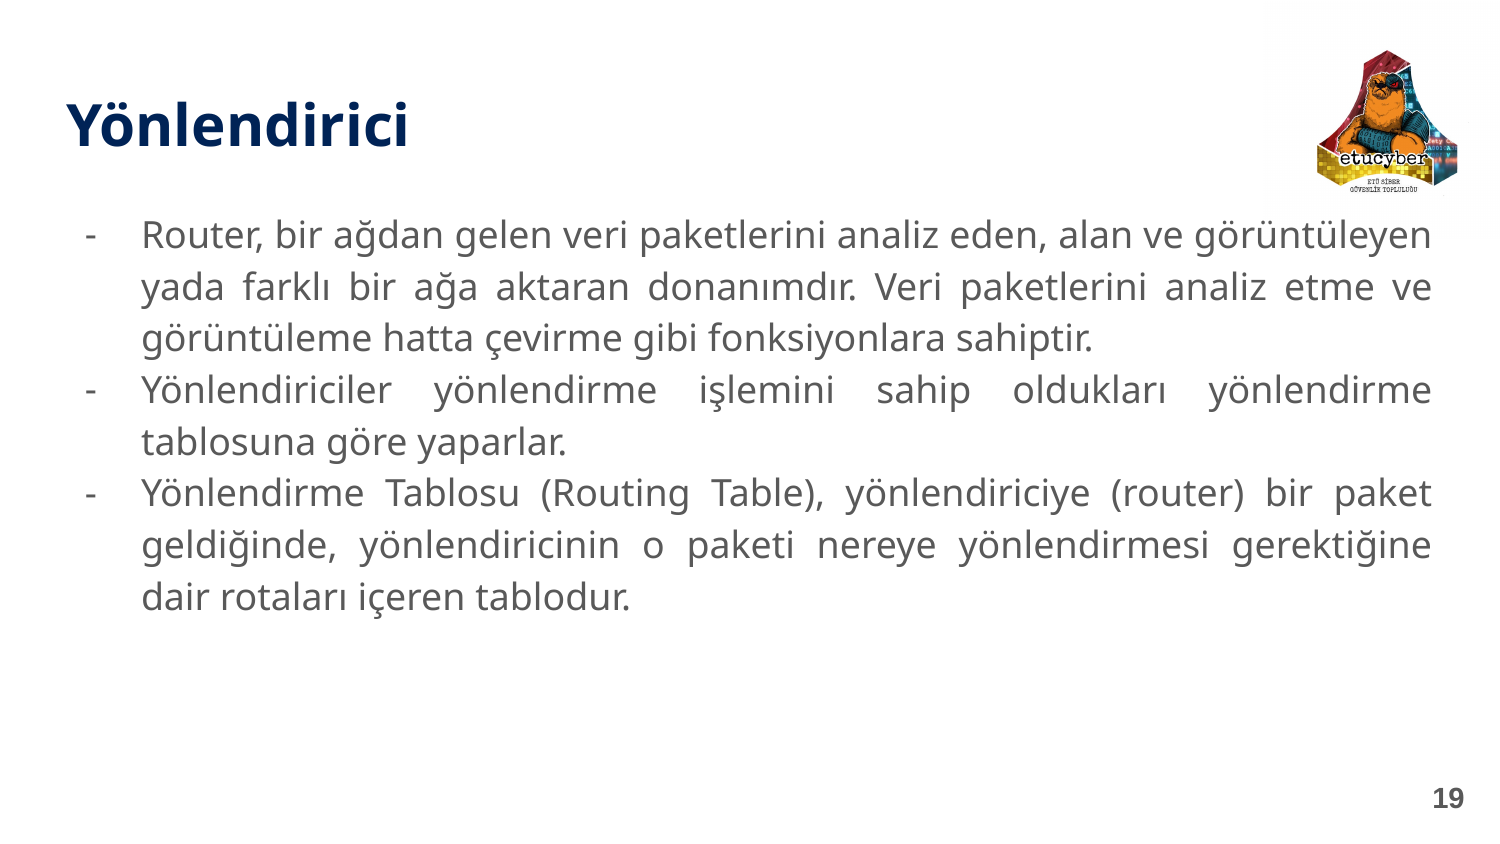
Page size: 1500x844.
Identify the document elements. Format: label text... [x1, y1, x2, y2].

title Yönlendirici [51, 72, 1258, 167]
list Router, bir ağdan gelen veri paketlerini analiz eden, alan ve görüntüleyen yada farklı bir ağa aktaran donanımdır. Veri paketlerini analiz etme ve görüntüleme hatta çevirme gibi fonksiyonlara sahiptir. Yönlendiriciler yönlendirme işlemini sahip oldukları yönlendirme tablosuna göre yaparlar. Yönlendirme Tablosu (Routing Table), yönlendiriciye (router) bir paket geldiğinde, yönlendiricinin o paketi nereye yönlendirmesi gerektiğine dair rotaları içeren tablodur. [51, 189, 1449, 750]
picture [1263, 1, 1500, 239]
slide_number ‹#› [1389, 764, 1480, 830]
